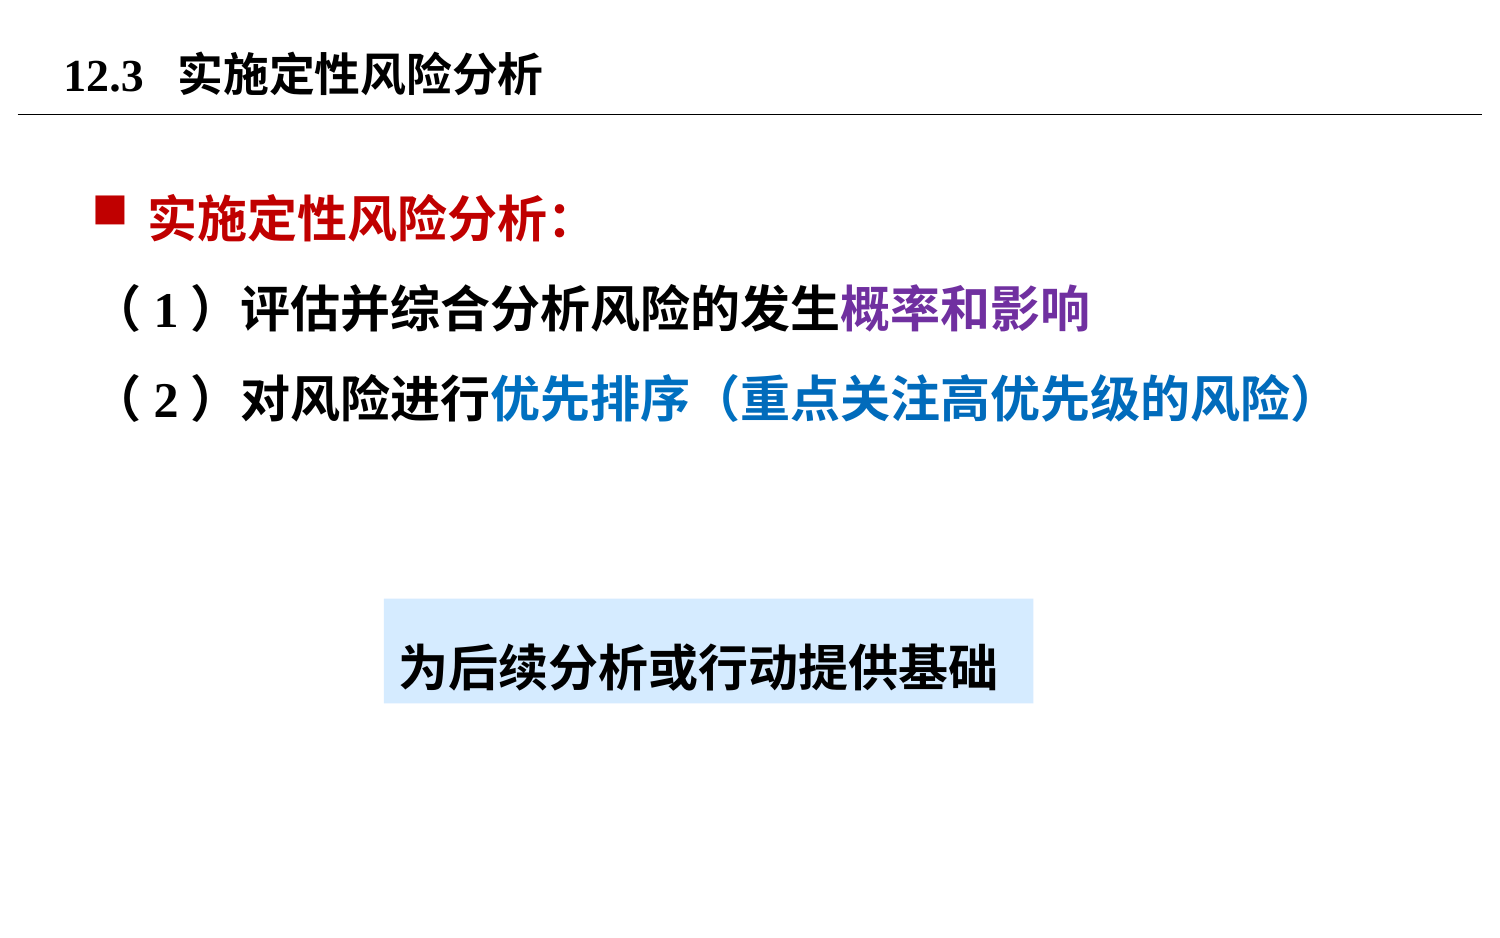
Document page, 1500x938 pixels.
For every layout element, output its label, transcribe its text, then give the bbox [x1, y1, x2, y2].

title 12.3 实施定性风险分析 [48, 19, 1005, 127]
text_box 为后续分析或行动提供基础 [383, 598, 1034, 704]
text_box 实施定性风险分析： （1）评估并综合分析风险的发生概率和影响 （2）对风险进行优先排序（重点关注高优先级的风险） [76, 149, 1424, 736]
